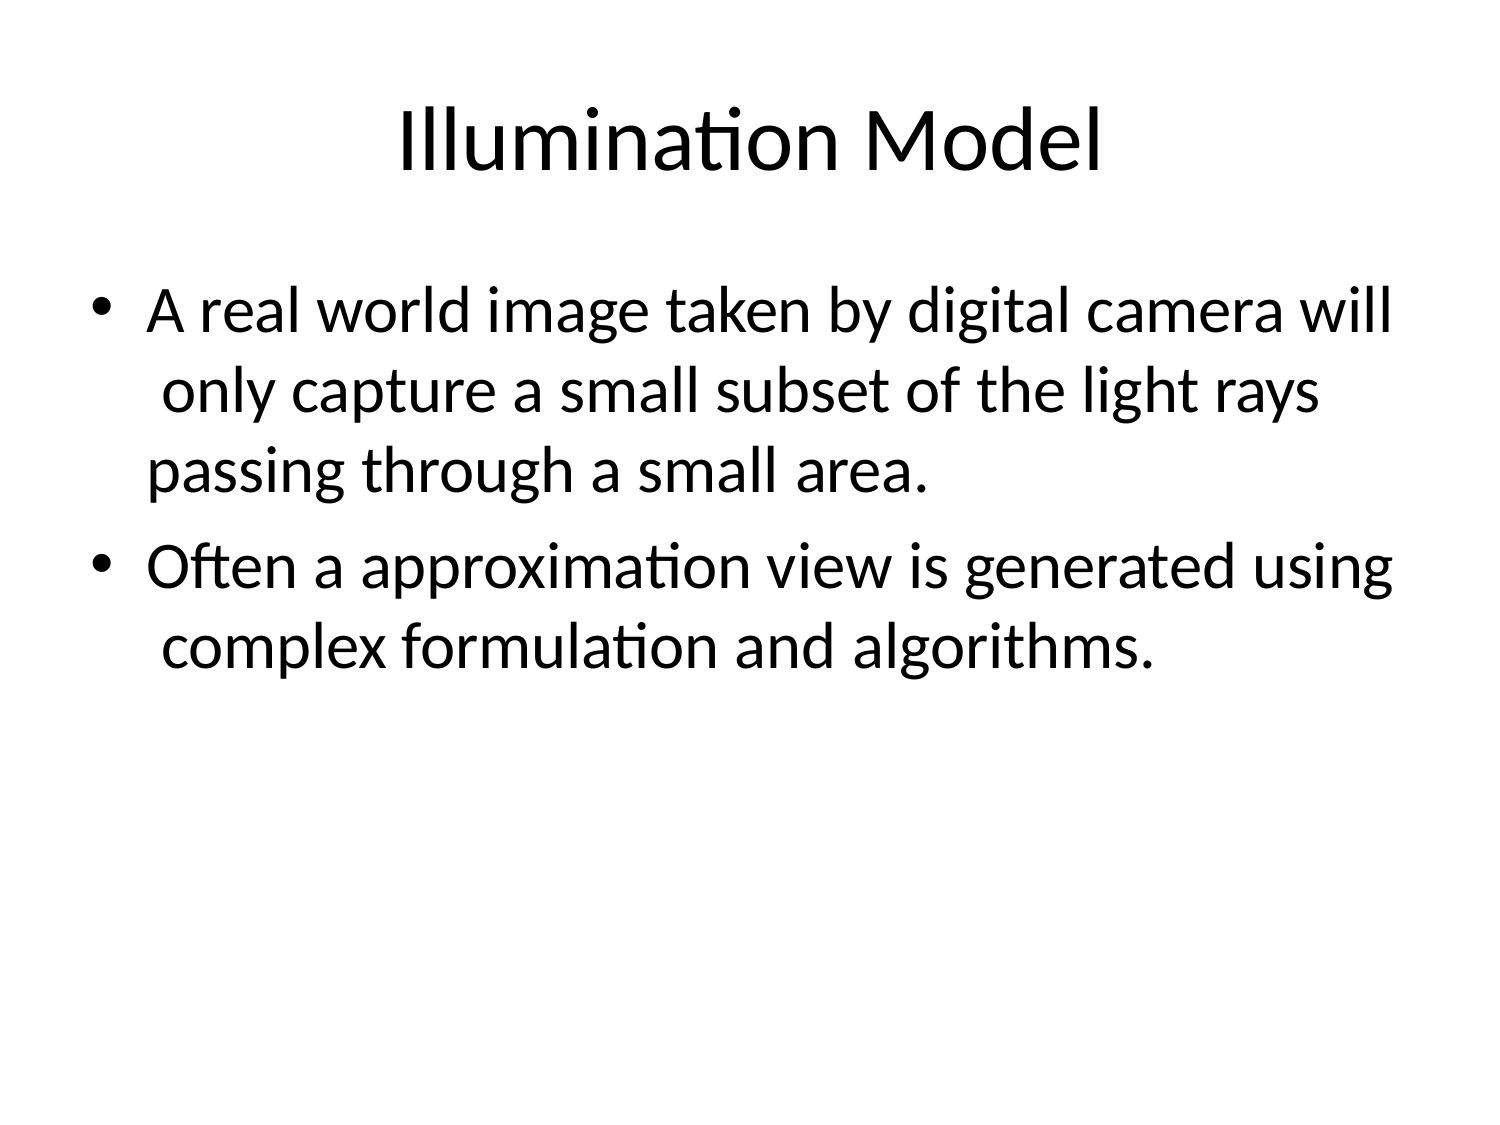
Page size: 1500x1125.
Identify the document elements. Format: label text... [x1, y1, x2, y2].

title Illumination Model [392, 37, 1107, 228]
text_box A real world image taken by digital camera will only capture a small subset of the light rays passing through a small area. Often a approximation view is generated using complex formulation and algorithms. [87, 263, 1408, 682]
